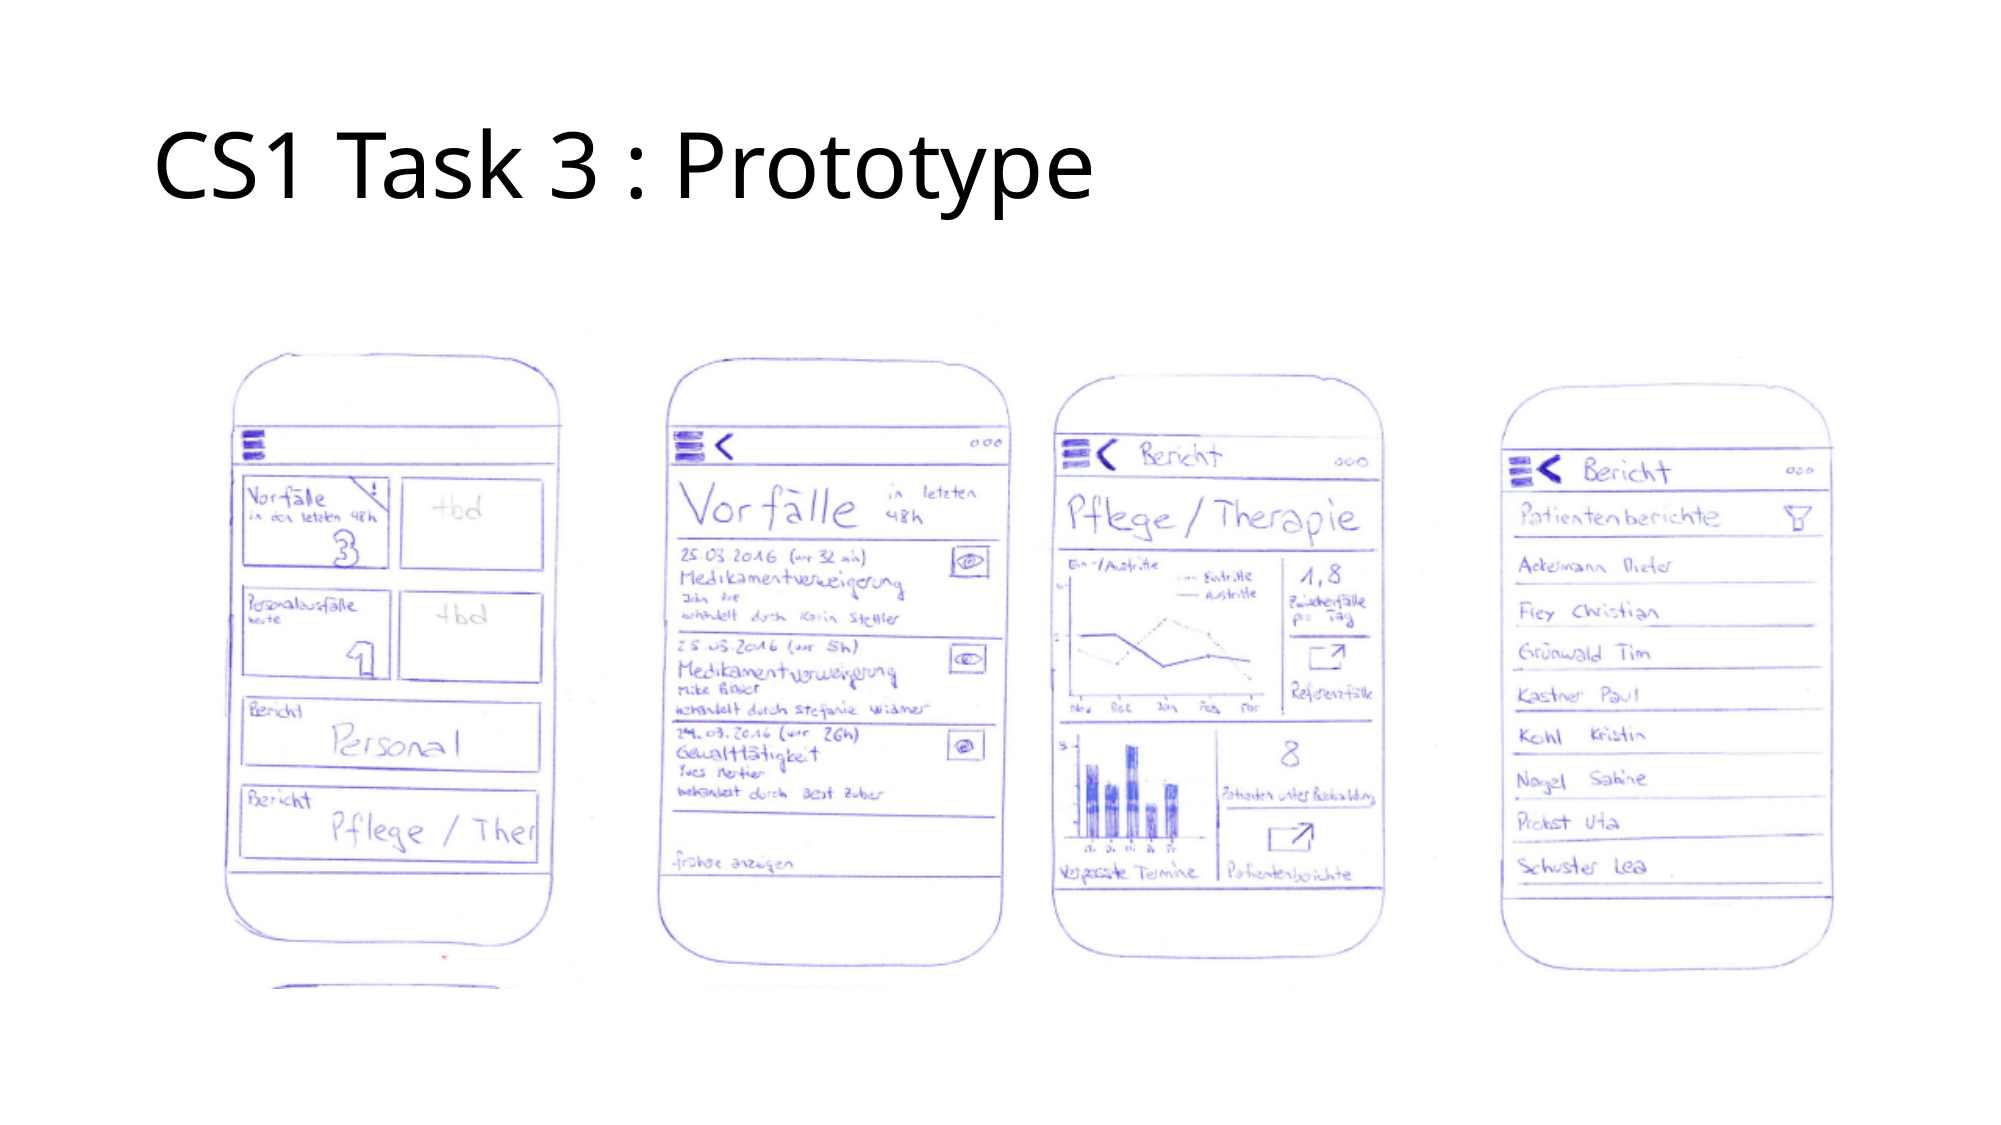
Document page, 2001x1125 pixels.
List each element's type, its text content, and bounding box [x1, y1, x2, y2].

text_box [137, 299, 1863, 1014]
text_box CS1 Task 3 : Prototype [137, 59, 1863, 278]
picture [80, 297, 1851, 989]
